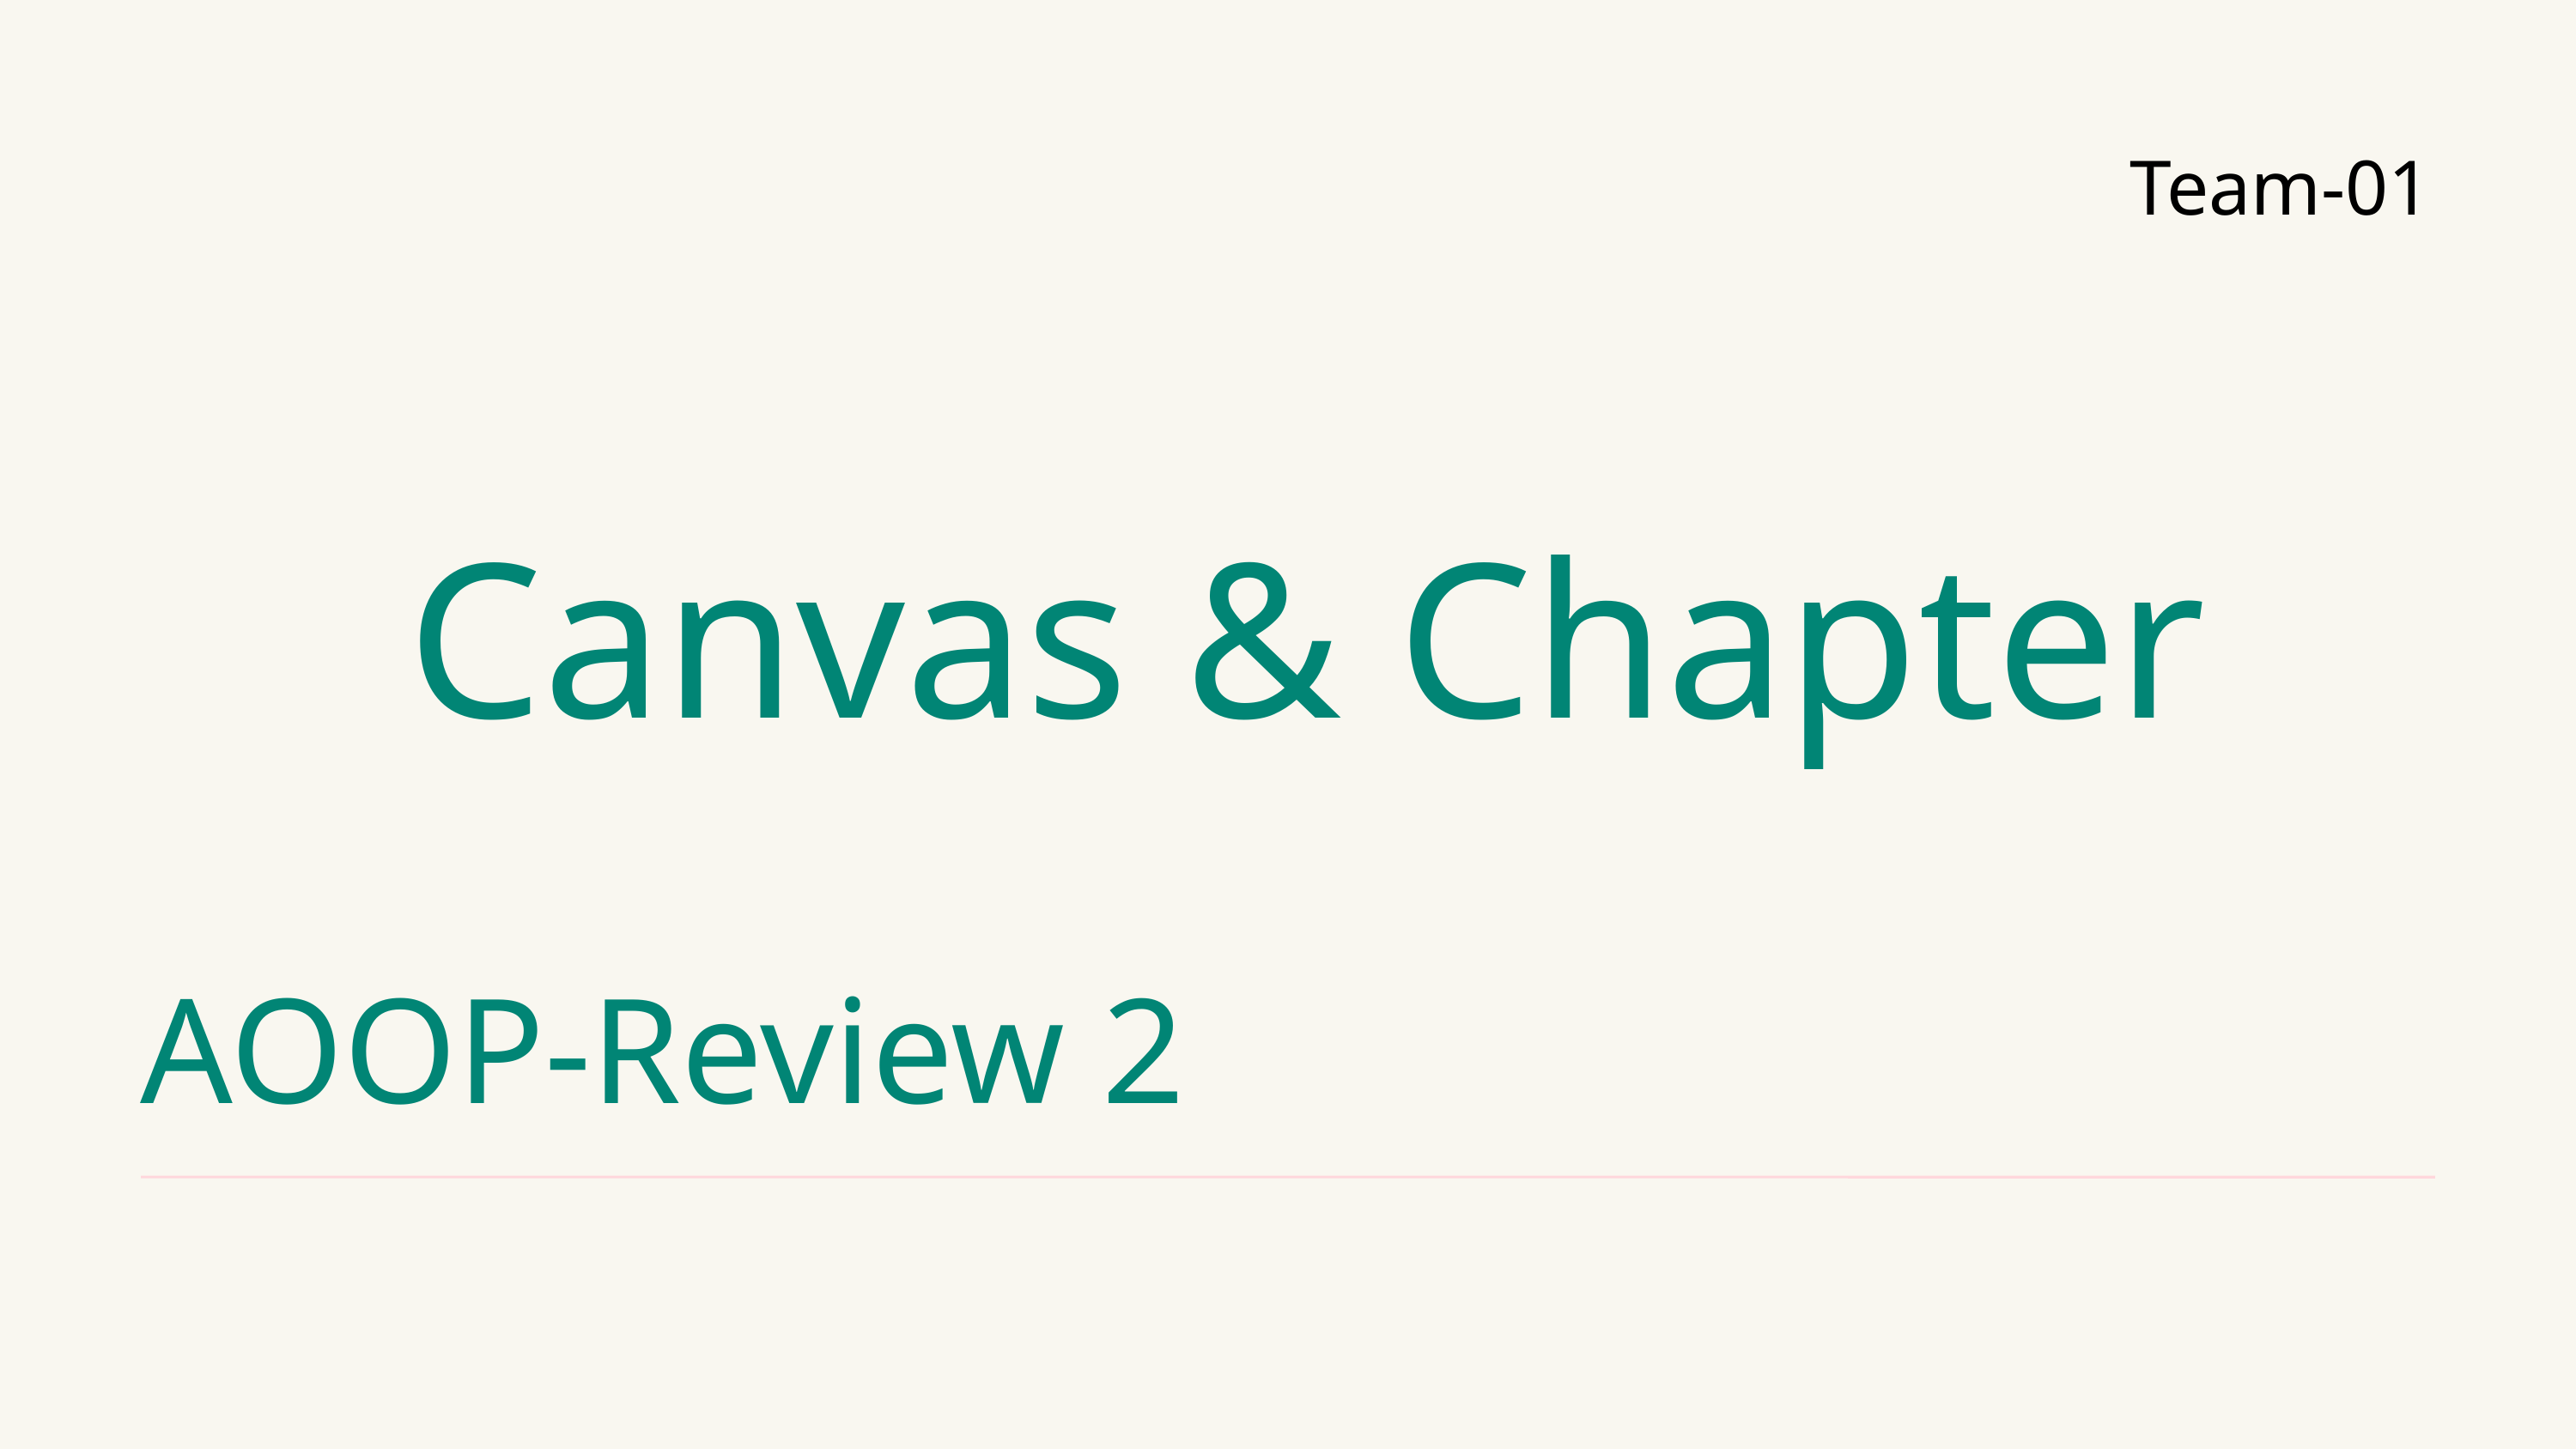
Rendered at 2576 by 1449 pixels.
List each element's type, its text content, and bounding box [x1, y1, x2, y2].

text_box Canvas & Chapter [182, 546, 2432, 761]
text_box Team-01 [2108, 155, 2432, 230]
text_box AOOP-Review 2 [140, 987, 1255, 1133]
